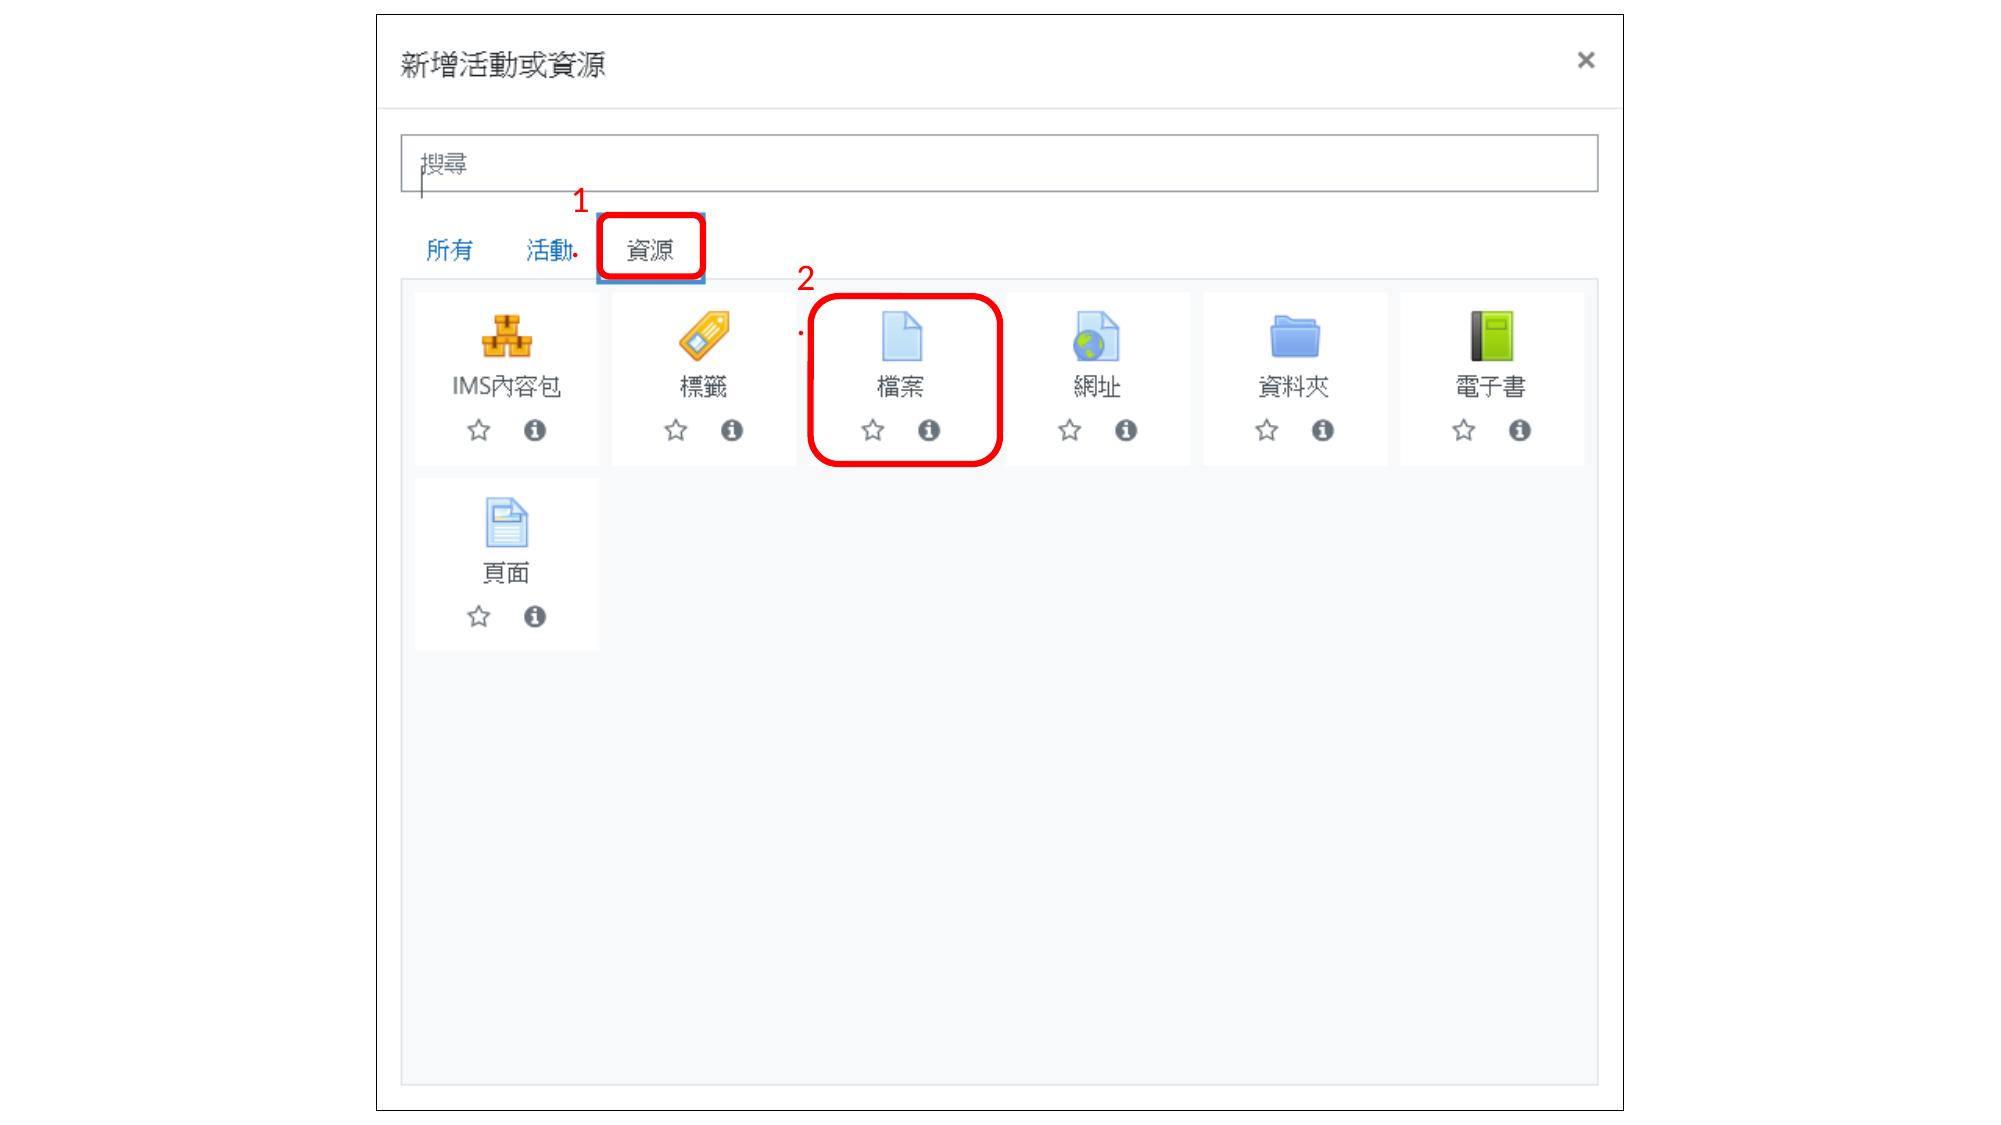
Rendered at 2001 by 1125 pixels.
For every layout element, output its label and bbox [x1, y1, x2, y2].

picture [376, 14, 1624, 1111]
